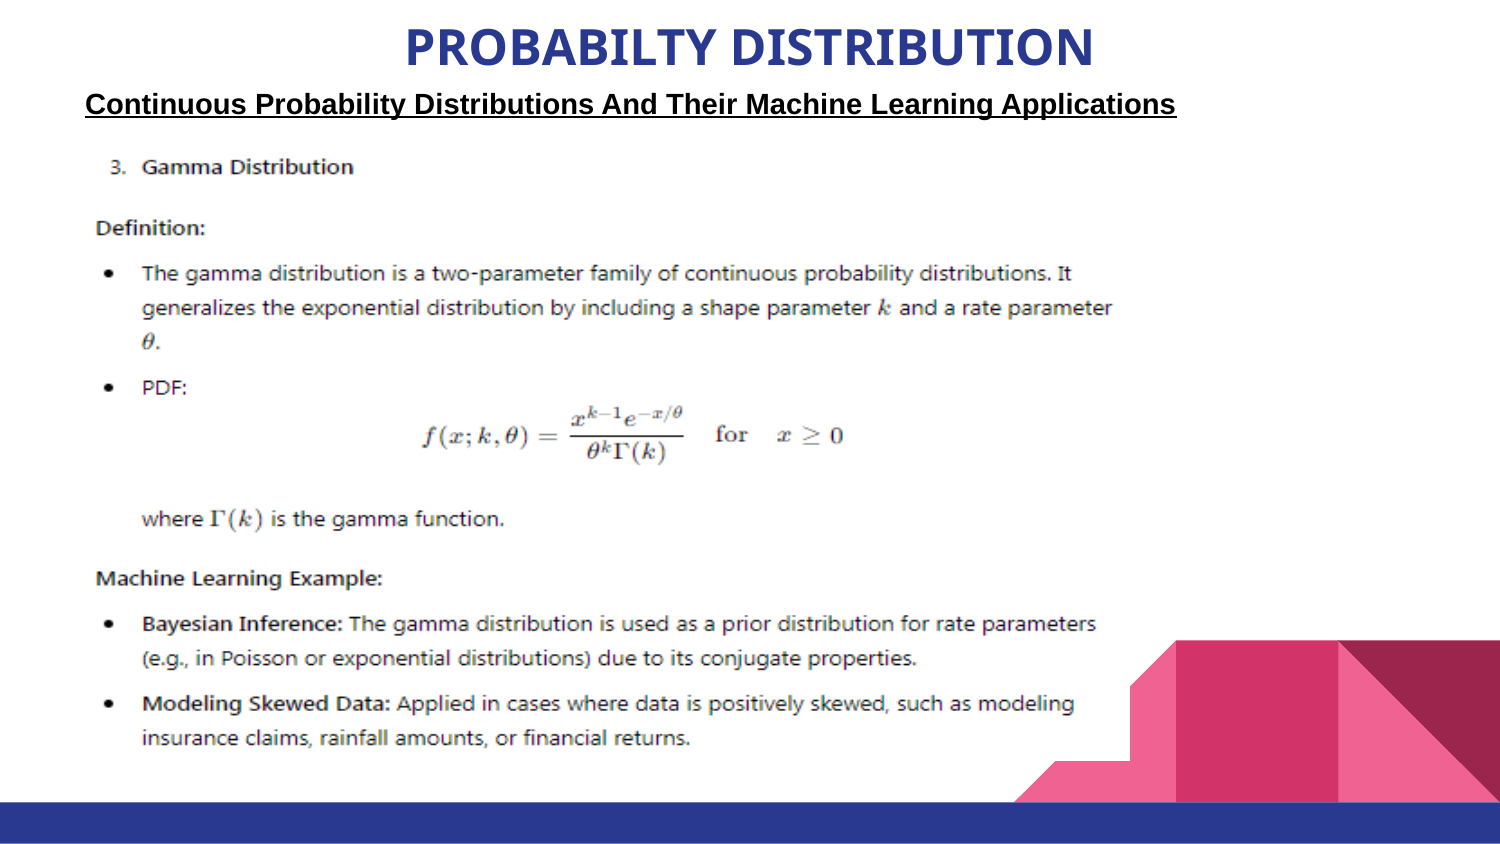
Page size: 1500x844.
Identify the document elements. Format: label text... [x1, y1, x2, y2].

picture [81, 140, 1130, 762]
text_box Continuous Probability Distributions And Their Machine Learning Applications [70, 77, 1444, 128]
title PROBABILTY DISTRIBUTION [0, 0, 1500, 87]
